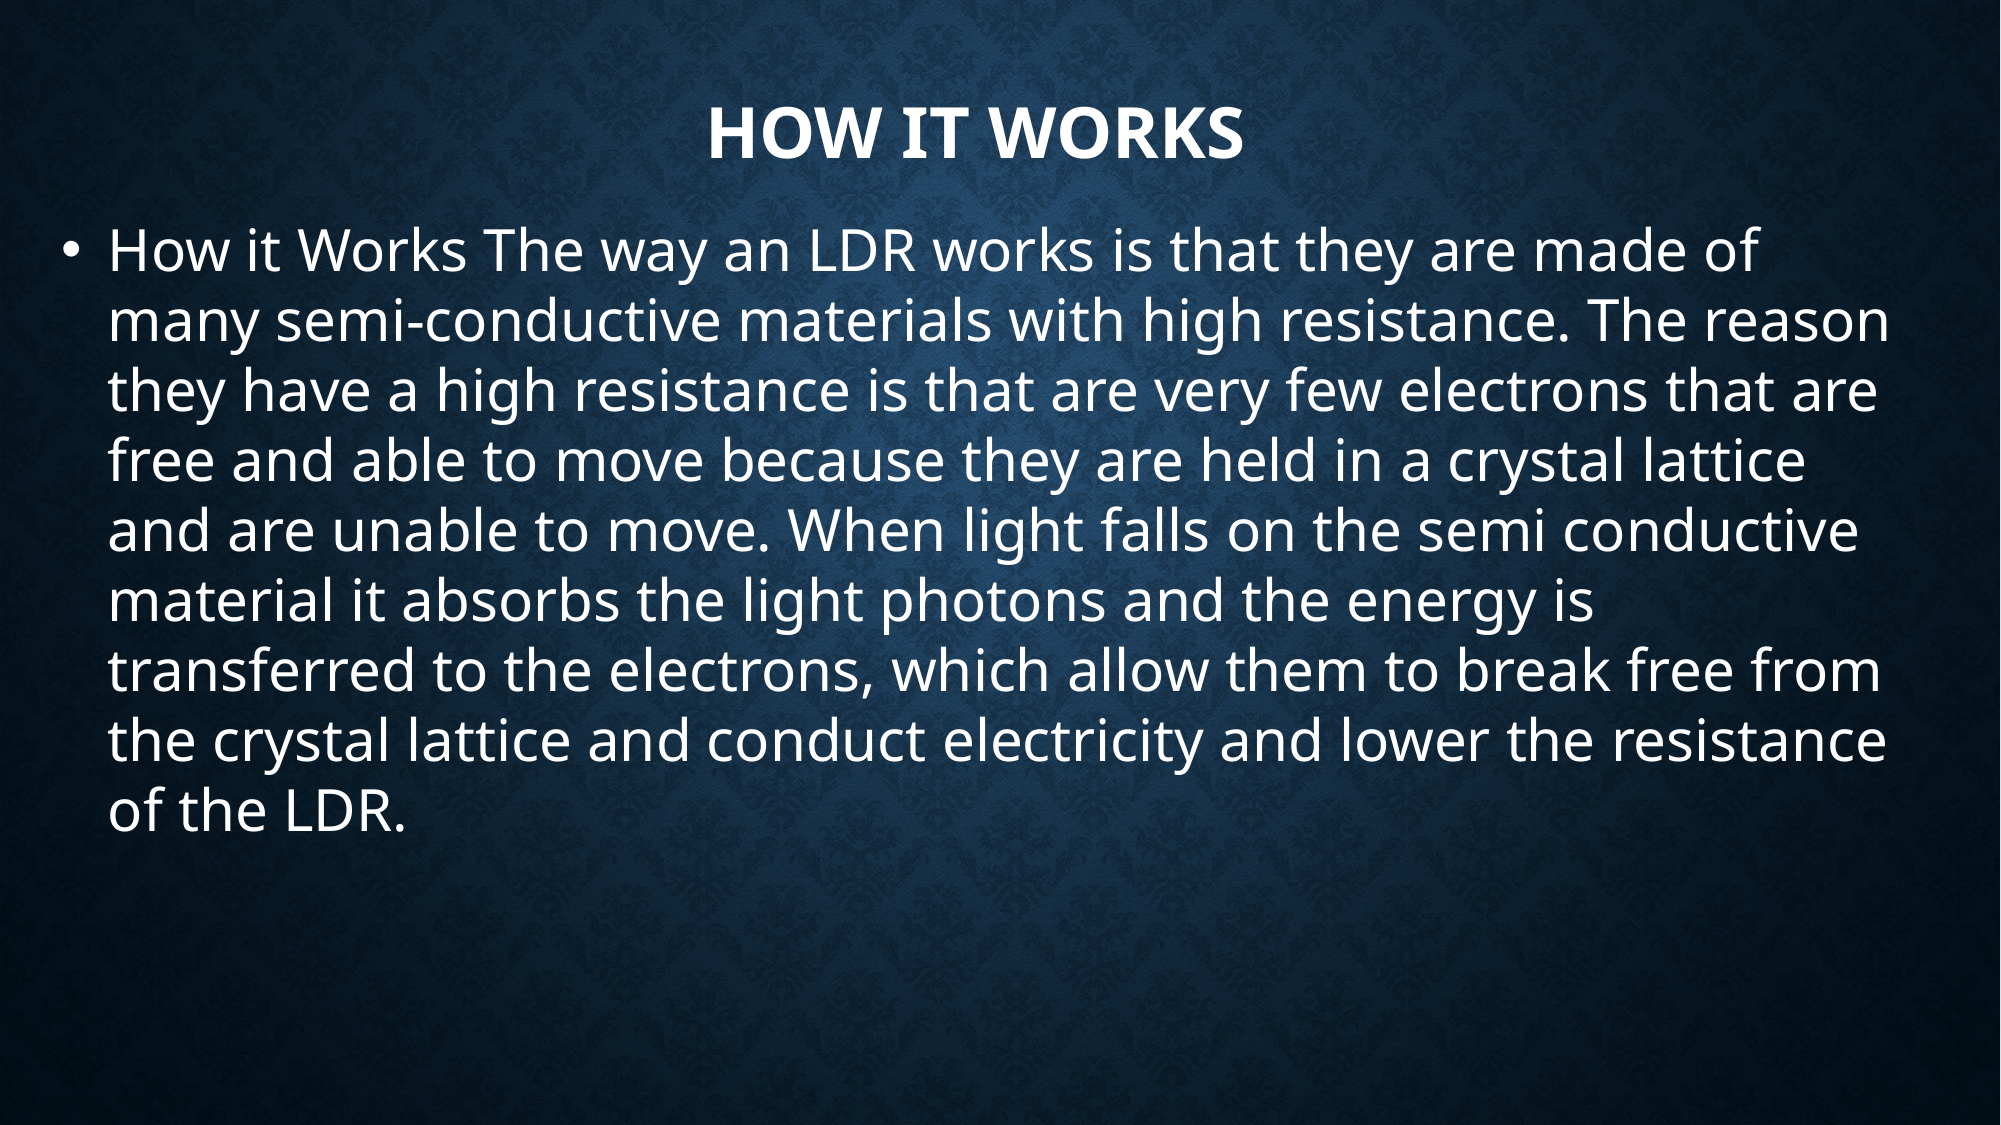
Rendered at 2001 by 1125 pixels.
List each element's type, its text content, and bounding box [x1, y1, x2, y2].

title How it Works [126, 52, 1825, 219]
text_box How it Works The way an LDR works is that they are made of many semi-conductive materials with high resistance. The reason they have a high resistance is that are very few electrons that are free and able to move because they are held in a crystal lattice and are unable to move. When light falls on the semi conductive material it absorbs the light photons and the energy is transferred to the electrons, which allow them to break free from the crystal lattice and conduct electricity and lower the resistance of the LDR. [46, 206, 1930, 851]
